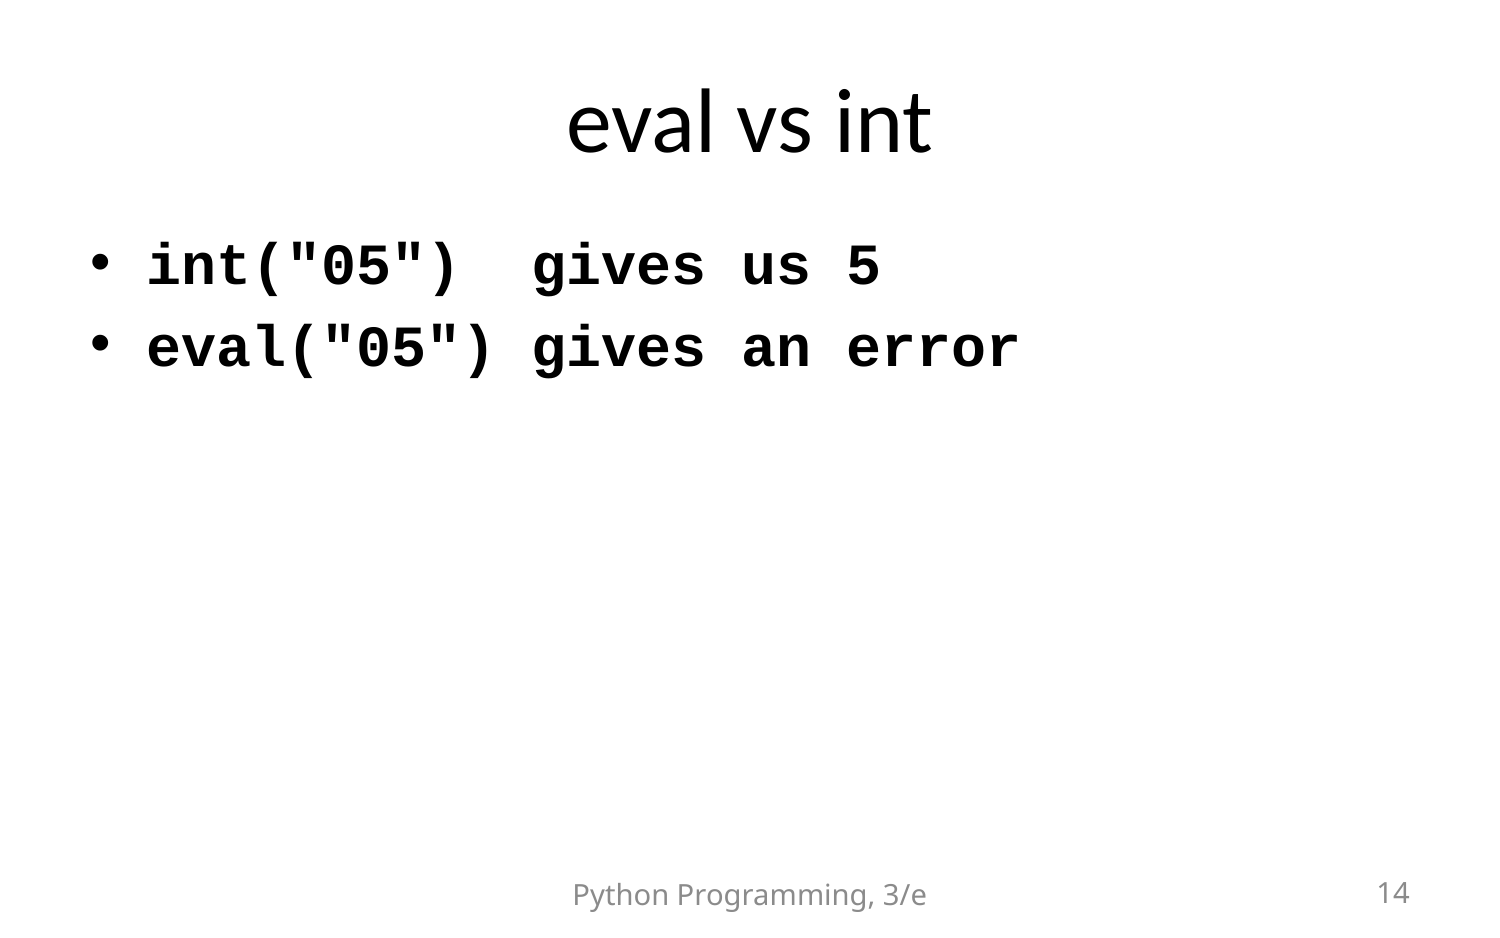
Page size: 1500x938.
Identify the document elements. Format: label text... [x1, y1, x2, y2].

slide_number 14 [1074, 868, 1425, 919]
footer Python Programming, 3/e [512, 868, 988, 919]
title eval vs int [75, 37, 1425, 194]
list int("05") gives us 5 eval("05") gives an error [75, 218, 1425, 838]
